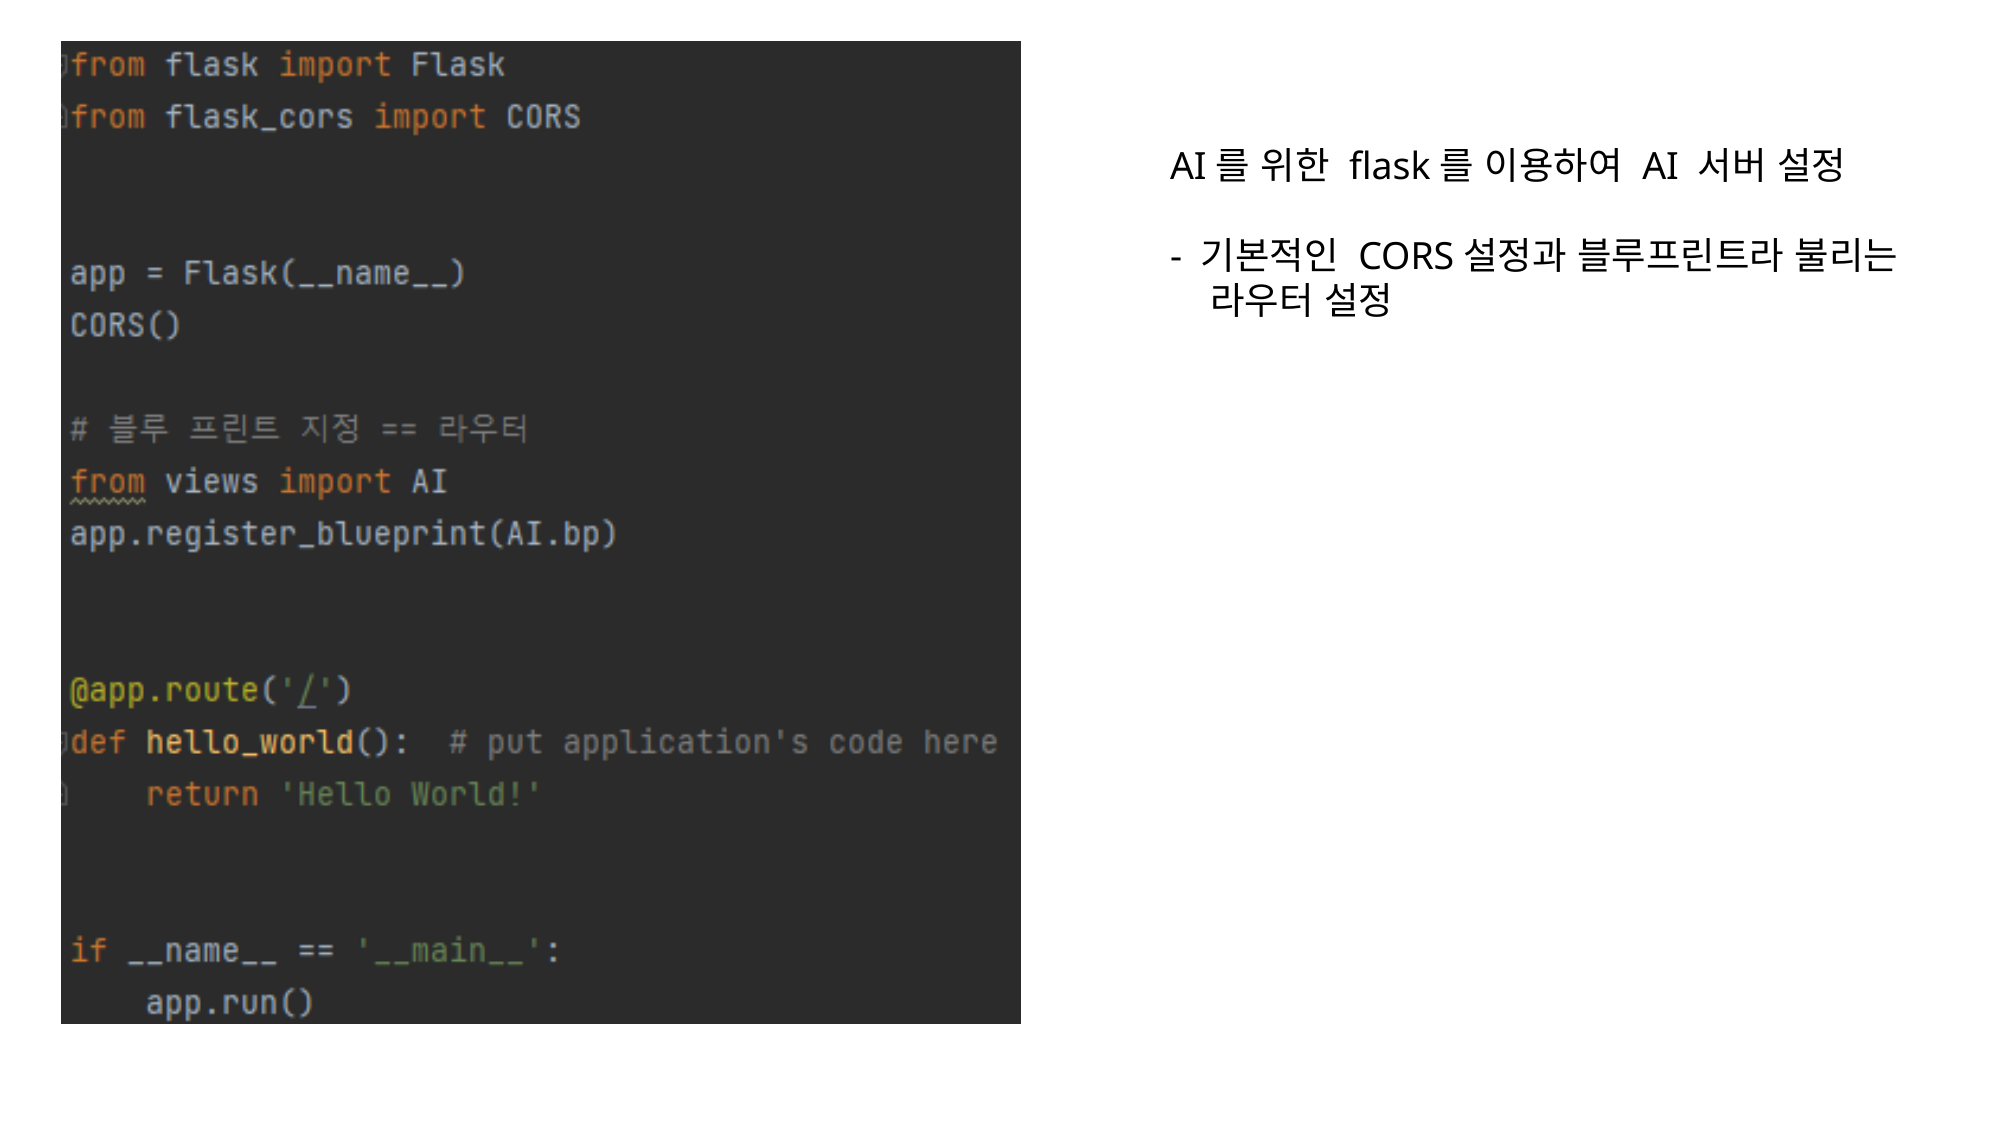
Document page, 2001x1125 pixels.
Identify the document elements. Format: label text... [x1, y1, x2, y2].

picture [61, 41, 1021, 1024]
text_box AI를 위한 flask를 이용하여 AI 서버 설정 - 기본적인 CORS설정과 블루프린트라 불리는 라우터 설정 [1155, 134, 1914, 329]
